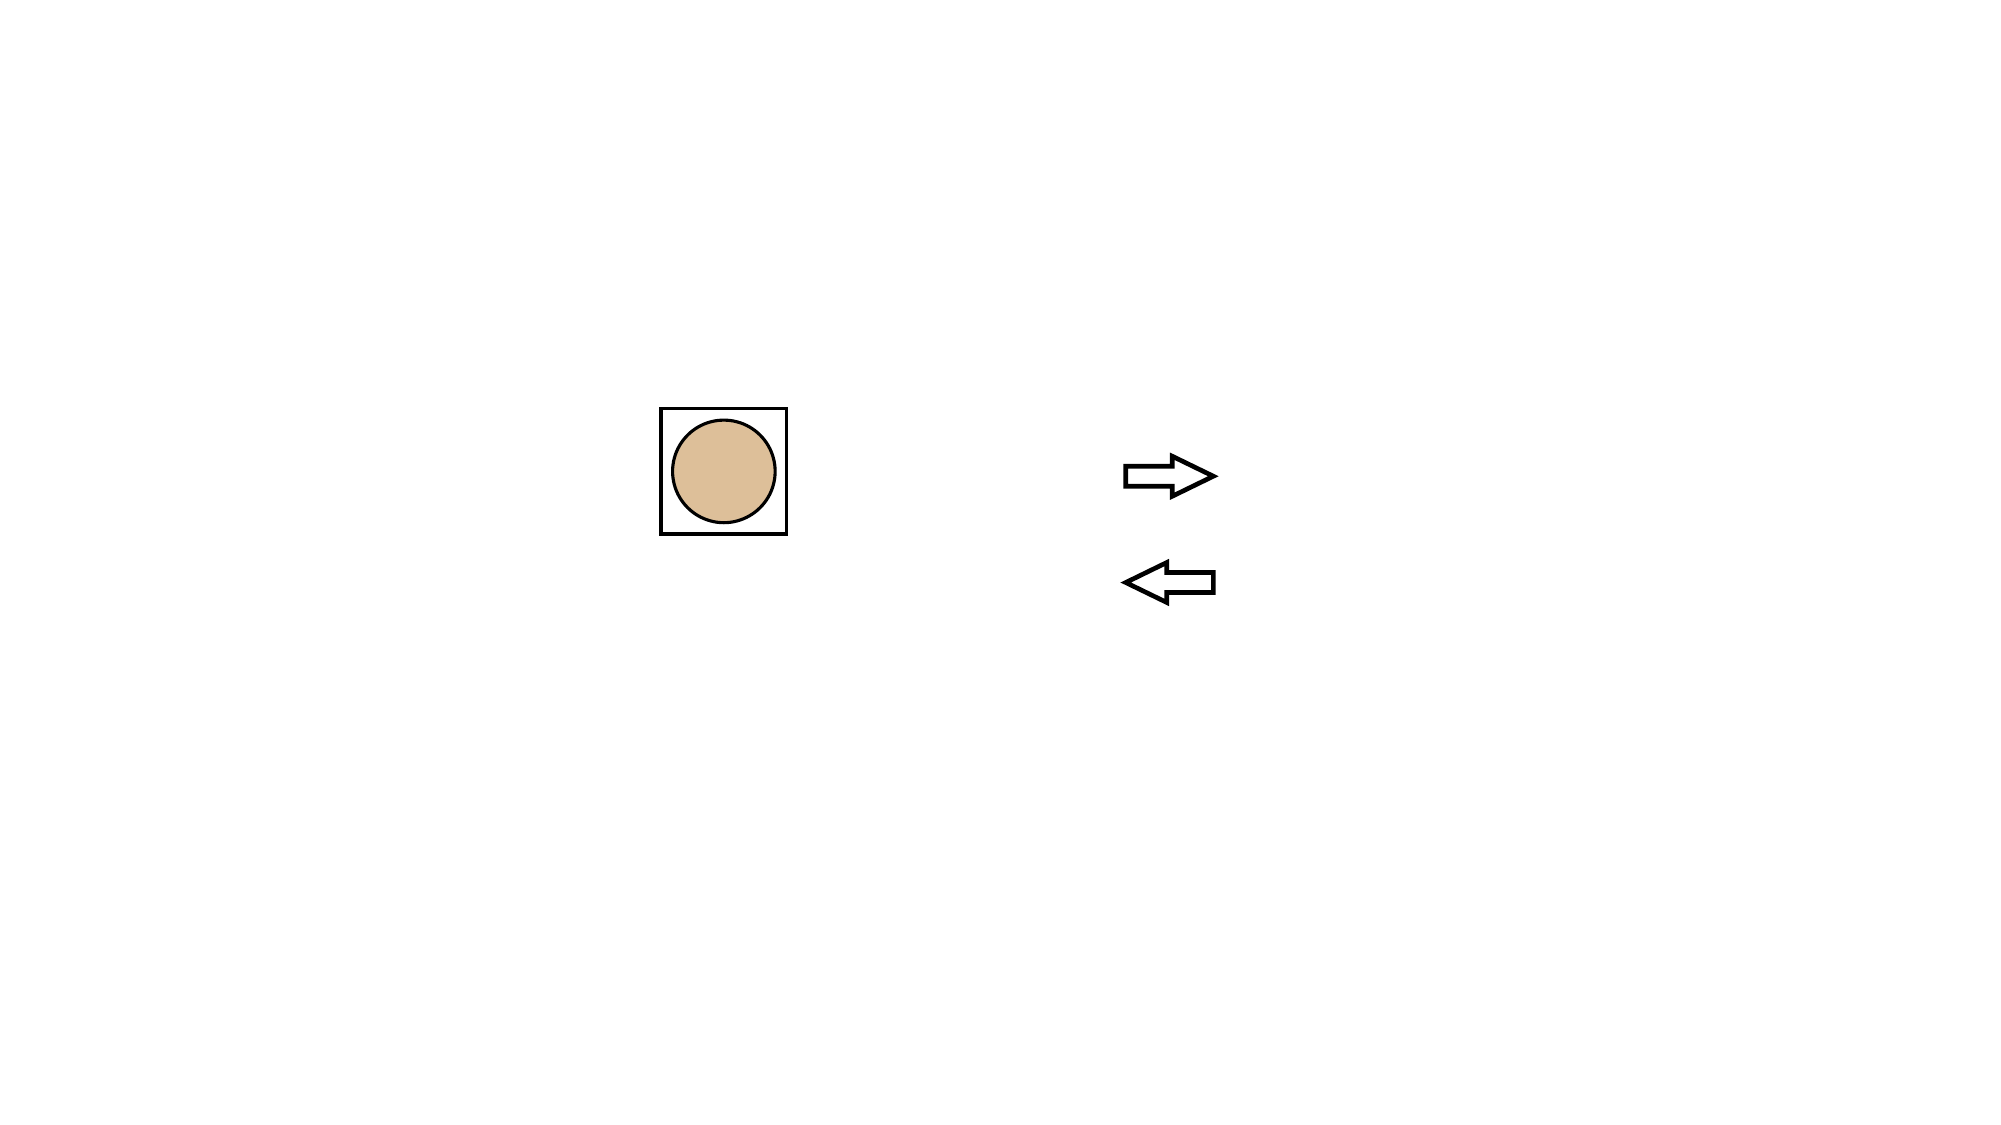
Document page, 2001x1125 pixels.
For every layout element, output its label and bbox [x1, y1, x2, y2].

text_box [1123, 560, 1215, 605]
text_box [1124, 454, 1216, 498]
text_box [661, 408, 787, 535]
